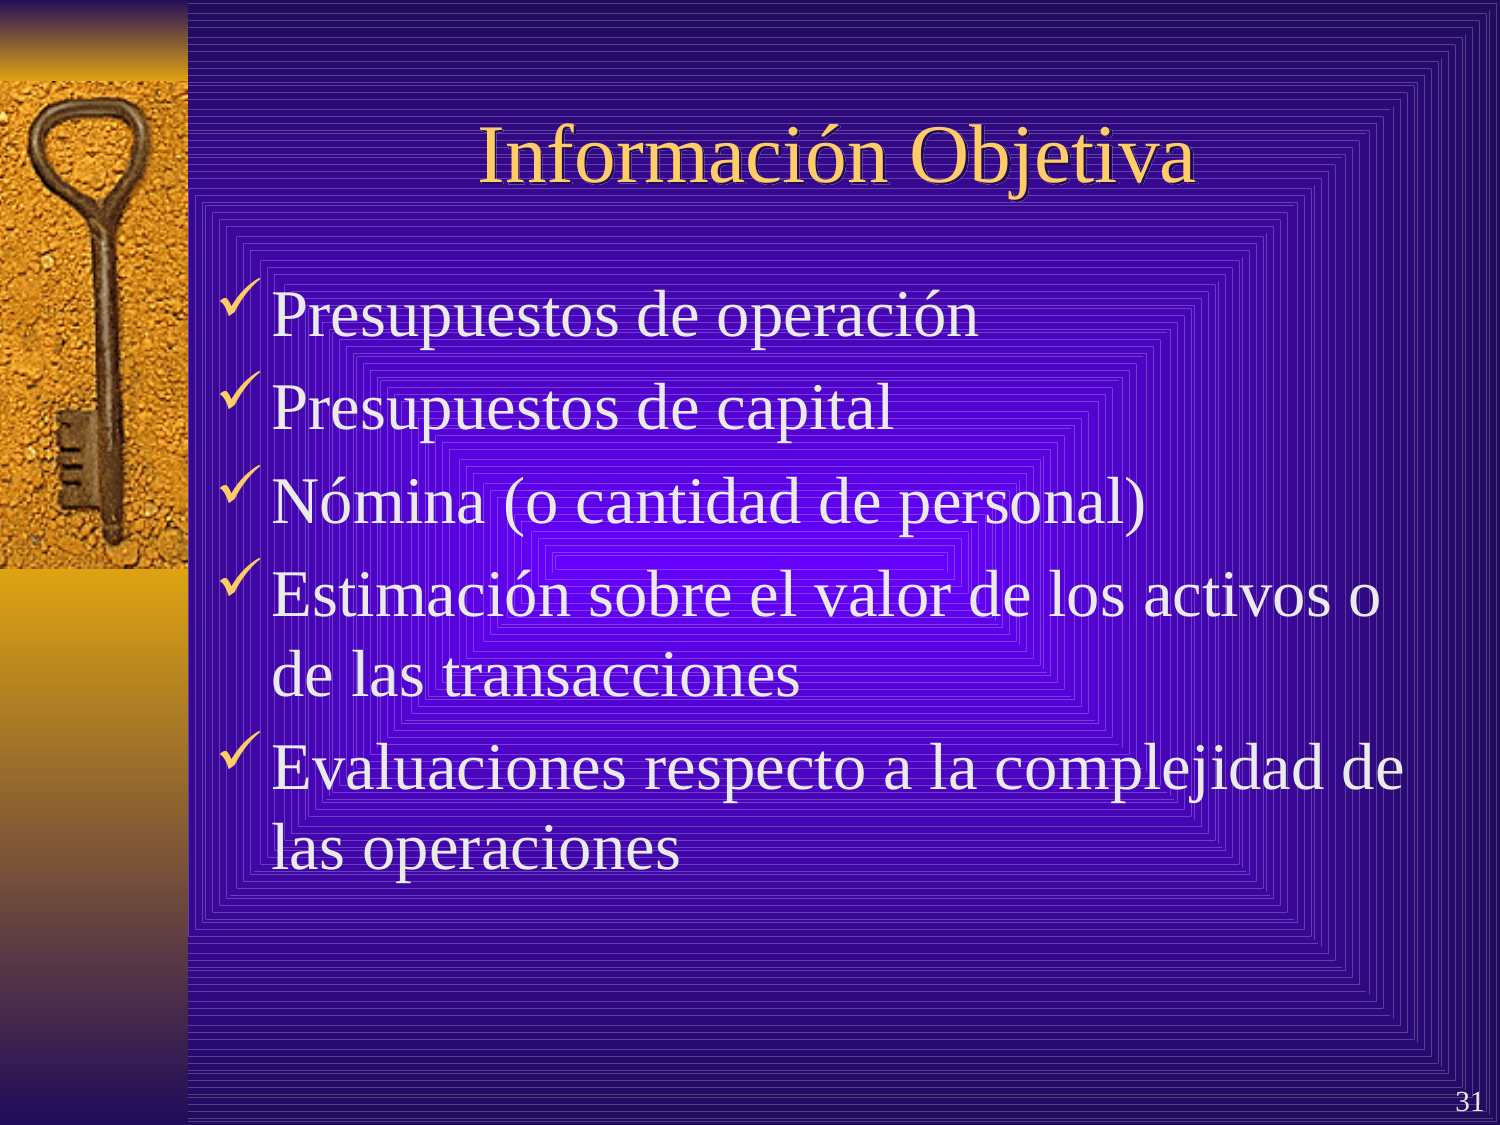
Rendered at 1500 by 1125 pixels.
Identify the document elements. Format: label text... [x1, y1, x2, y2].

title Información Objetiva [199, 49, 1476, 249]
list Presupuestos de operación Presupuestos de capital Nómina (o cantidad de personal) Estimación sobre el valor de los activos o de las transacciones Evaluaciones respecto a la complejidad de las operaciones [199, 262, 1476, 1001]
slide_number 31 [1187, 1050, 1500, 1125]
